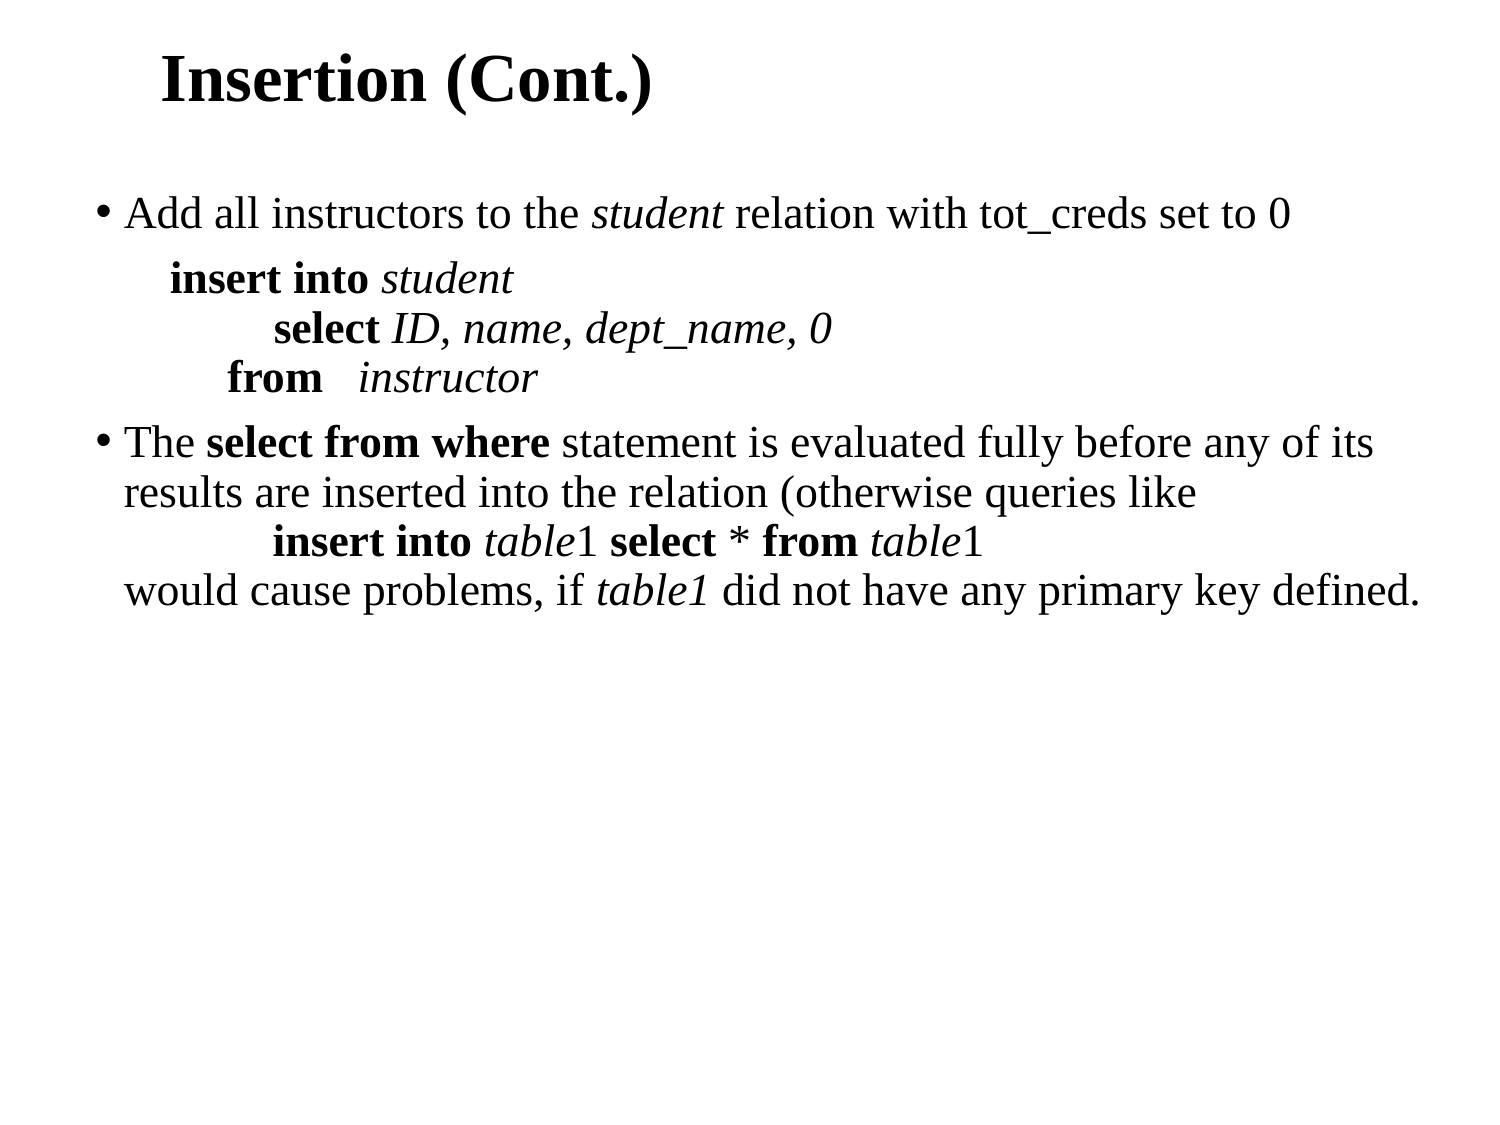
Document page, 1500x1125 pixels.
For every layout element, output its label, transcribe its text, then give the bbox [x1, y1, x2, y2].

title Insertion (Cont.) [145, 33, 1468, 126]
list Add all instructors to the student relation with tot_creds set to 0 insert into student select ID, name, dept_name, 0 from instructor The select from where statement is evaluated fully before any of its results are inserted into the relation (otherwise queries like insert into table1 select * from table1 would cause problems, if table1 did not have any primary key defined. [80, 181, 1453, 1047]
